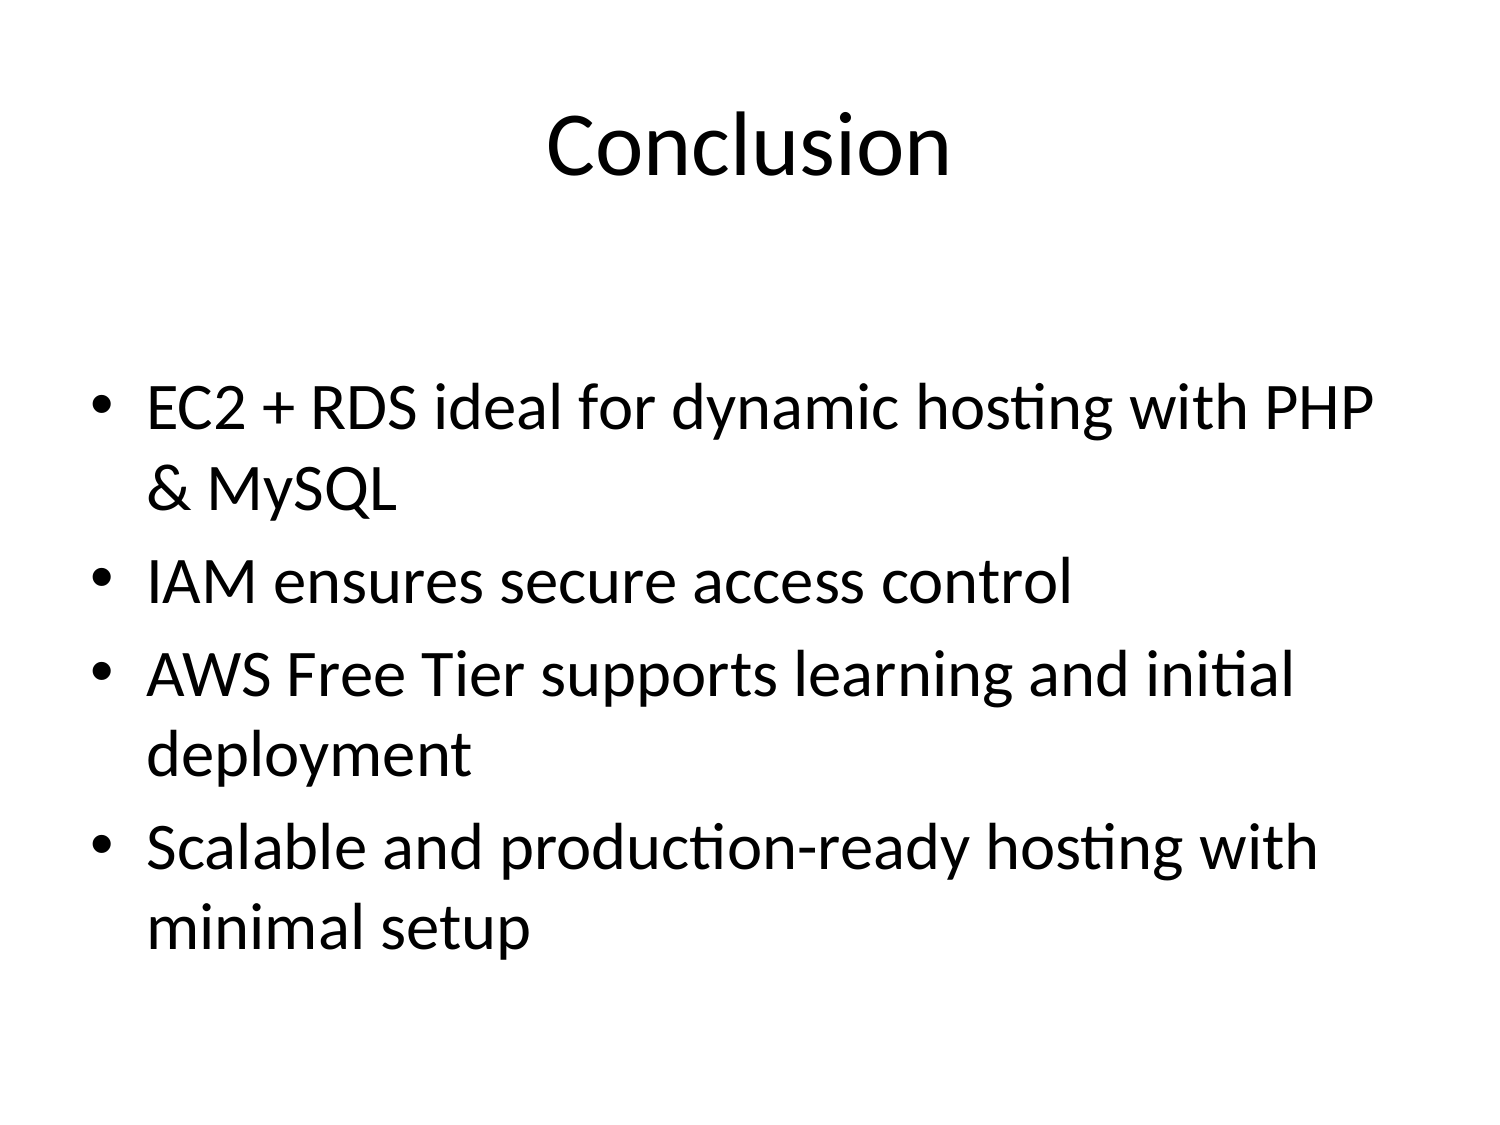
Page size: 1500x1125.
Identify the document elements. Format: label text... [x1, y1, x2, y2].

list EC2 + RDS ideal for dynamic hosting with PHP & MySQL IAM ensures secure access control AWS Free Tier supports learning and initial deployment Scalable and production-ready hosting with minimal setup [75, 262, 1425, 1005]
title Conclusion [75, 45, 1425, 233]
